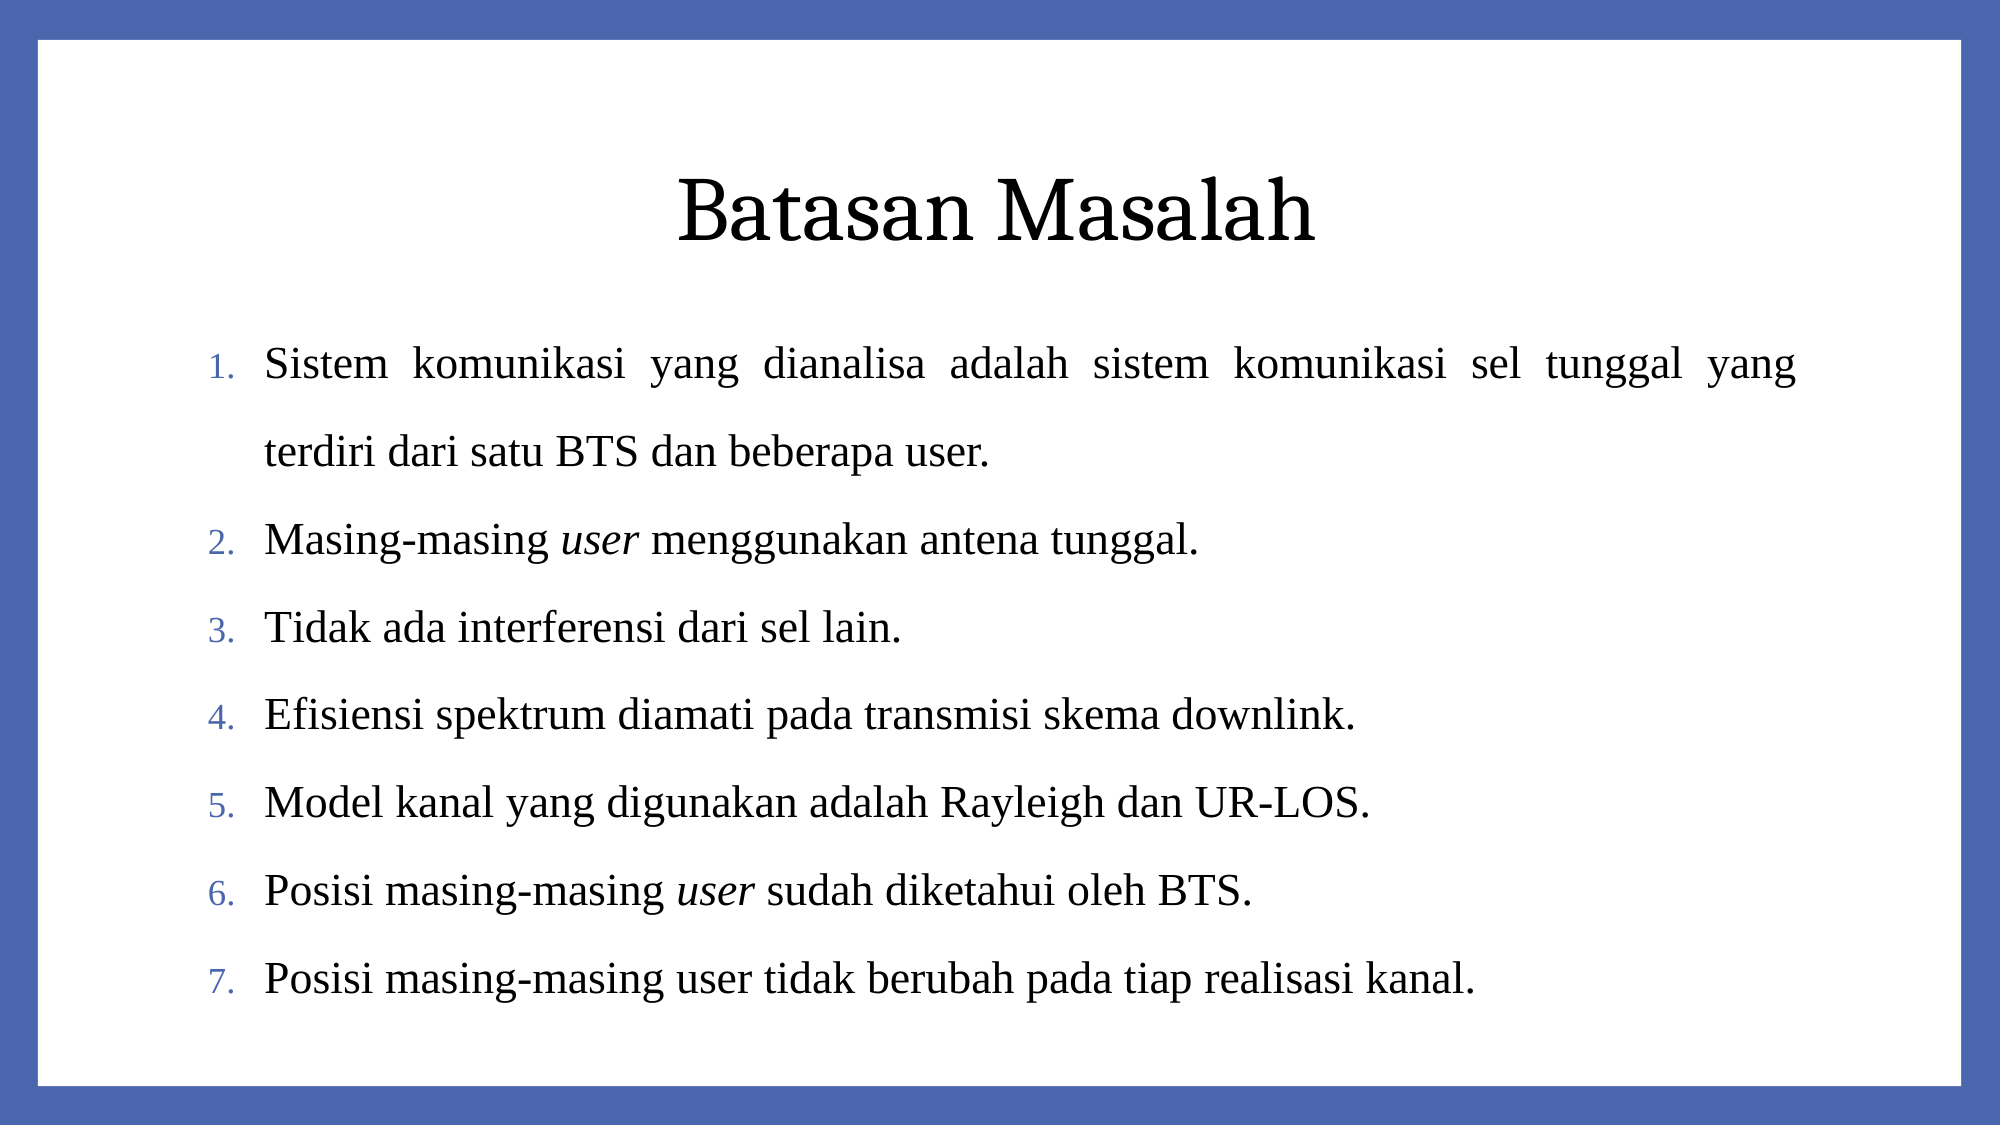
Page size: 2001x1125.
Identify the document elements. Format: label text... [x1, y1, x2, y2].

list Sistem komunikasi yang dianalisa adalah sistem komunikasi sel tunggal yang terdiri dari satu BTS dan beberapa user. Masing-masing user menggunakan antena tunggal. Tidak ada interferensi dari sel lain. Efisiensi spektrum diamati pada transmisi skema downlink. Model kanal yang digunakan adalah Rayleigh dan UR-LOS. Posisi masing-masing user sudah diketahui oleh BTS. Posisi masing-masing user tidak berubah pada tiap realisasi kanal. [192, 292, 1813, 955]
title Batasan Masalah [187, 99, 1808, 323]
